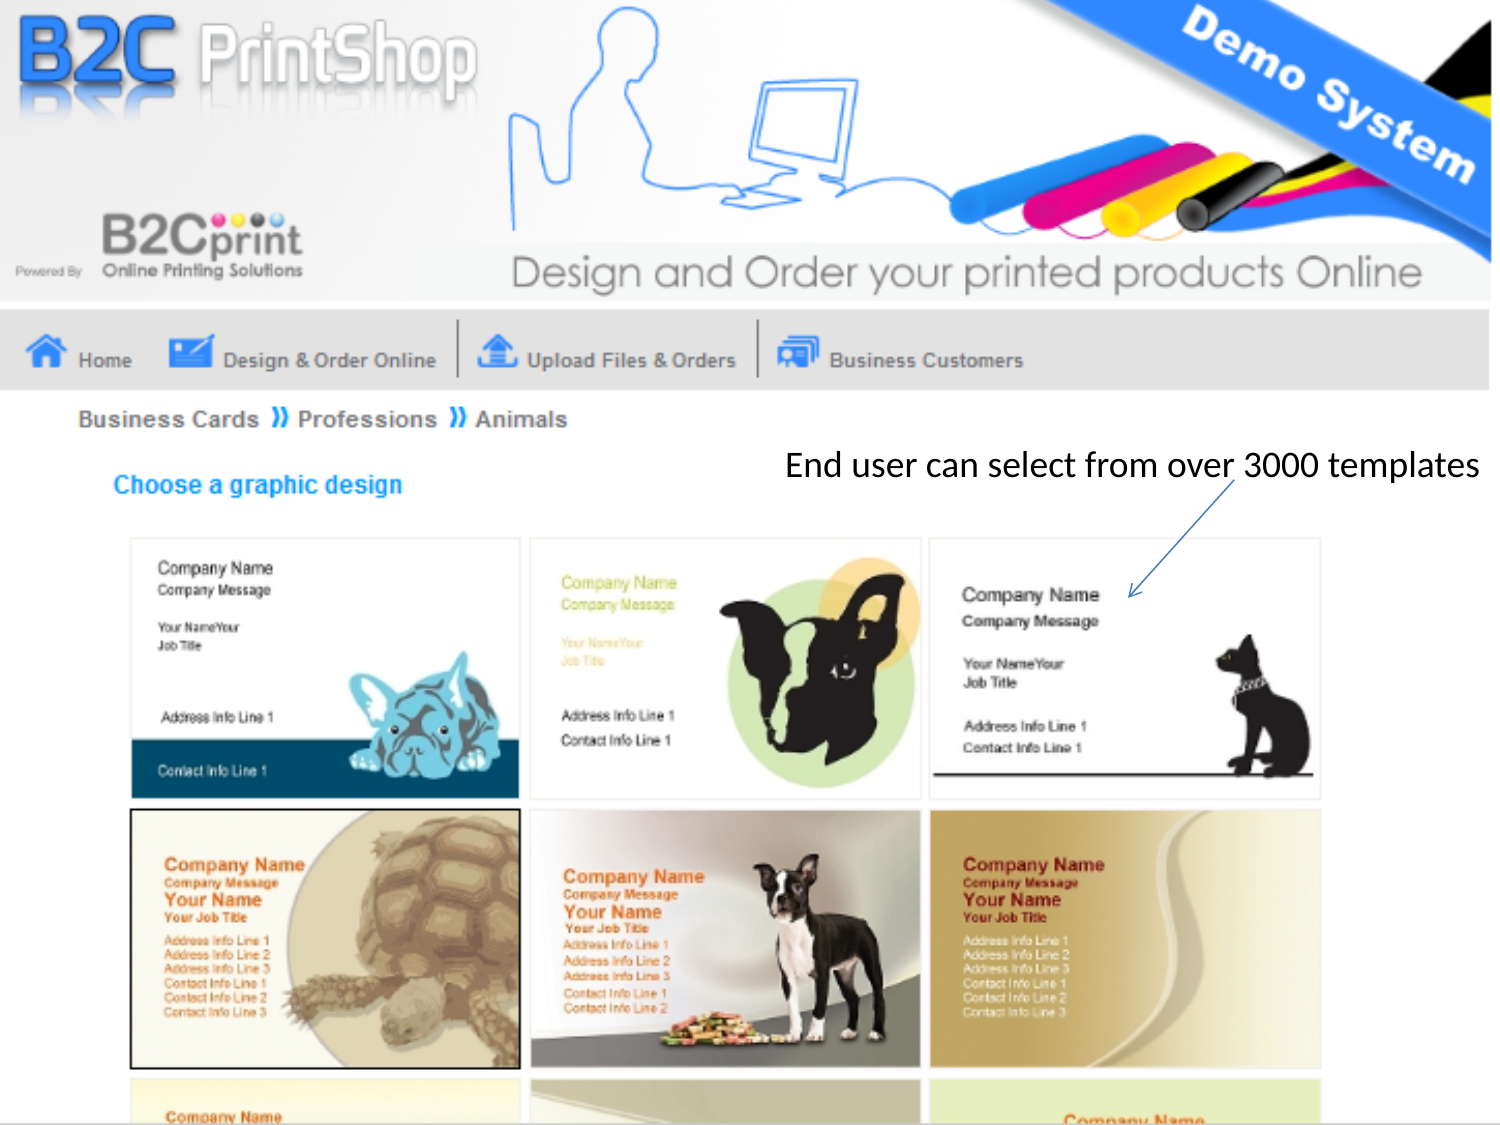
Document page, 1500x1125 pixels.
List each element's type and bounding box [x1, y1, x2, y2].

picture [0, 0, 1500, 1125]
text_box [1127, 479, 1235, 599]
